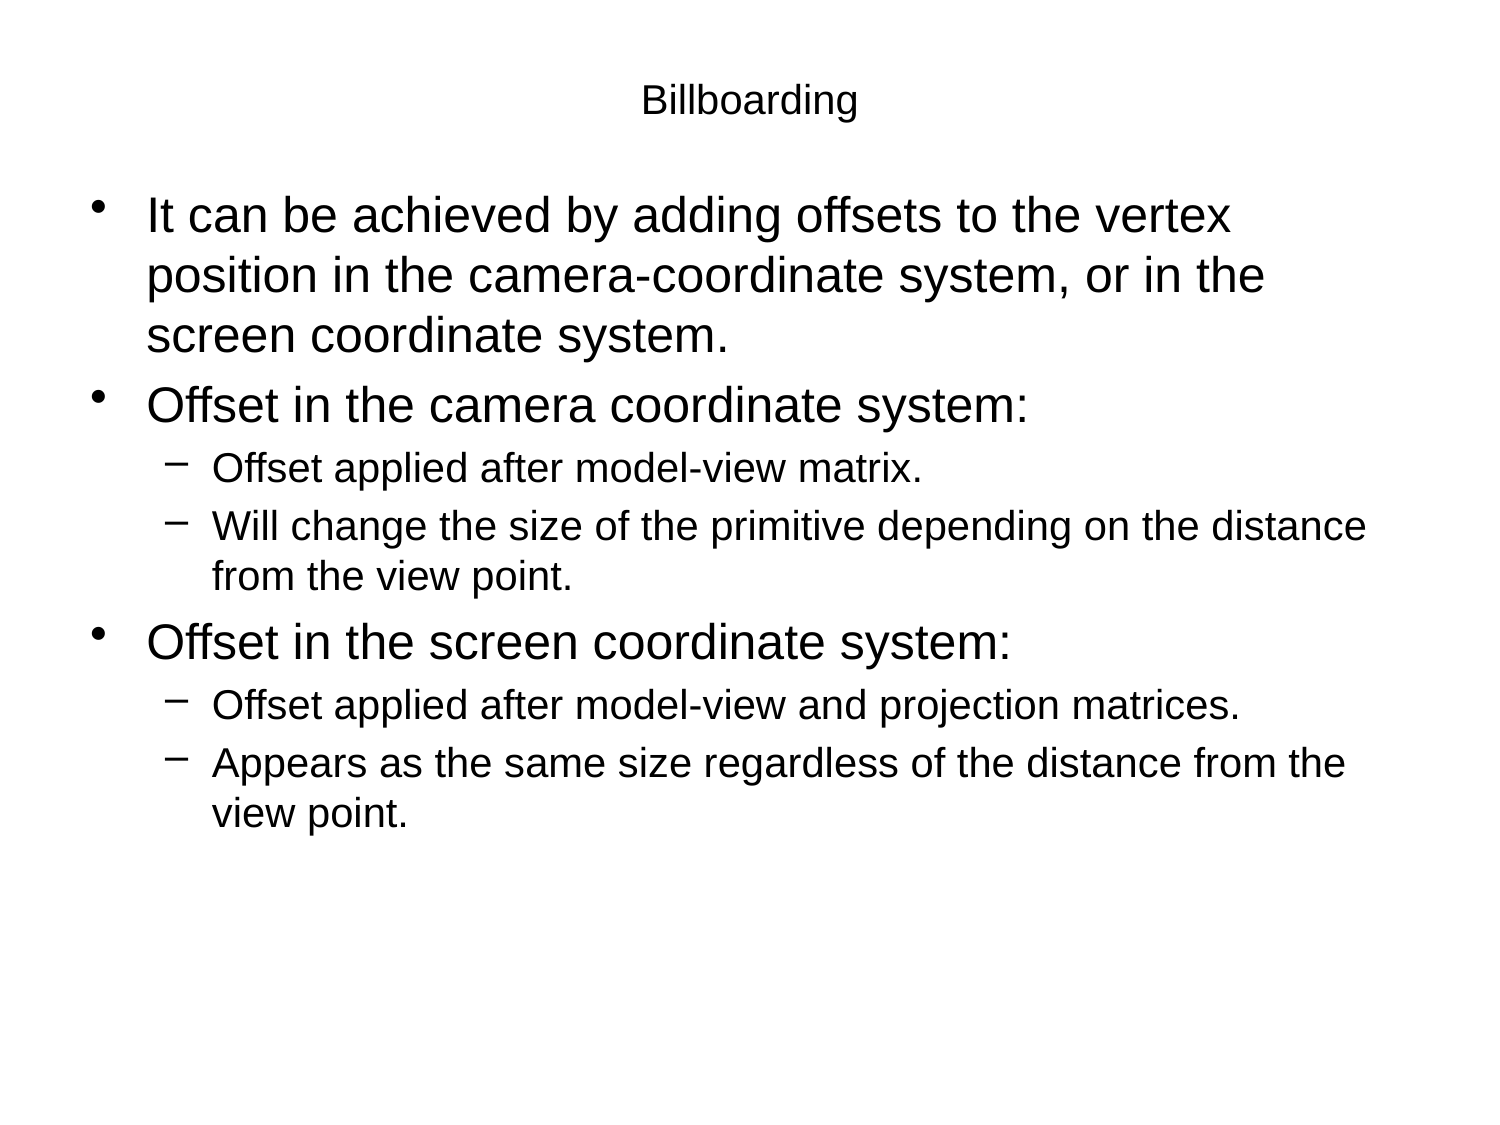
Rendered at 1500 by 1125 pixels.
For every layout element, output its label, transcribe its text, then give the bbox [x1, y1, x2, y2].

title Billboarding [75, 45, 1425, 150]
list It can be achieved by adding offsets to the vertex position in the camera-coordinate system, or in the screen coordinate system. Offset in the camera coordinate system: Offset applied after model-view matrix. Will change the size of the primitive depending on the distance from the view point. Offset in the screen coordinate system: Offset applied after model-view and projection matrices. Appears as the same size regardless of the distance from the view point. [75, 174, 1425, 1005]
